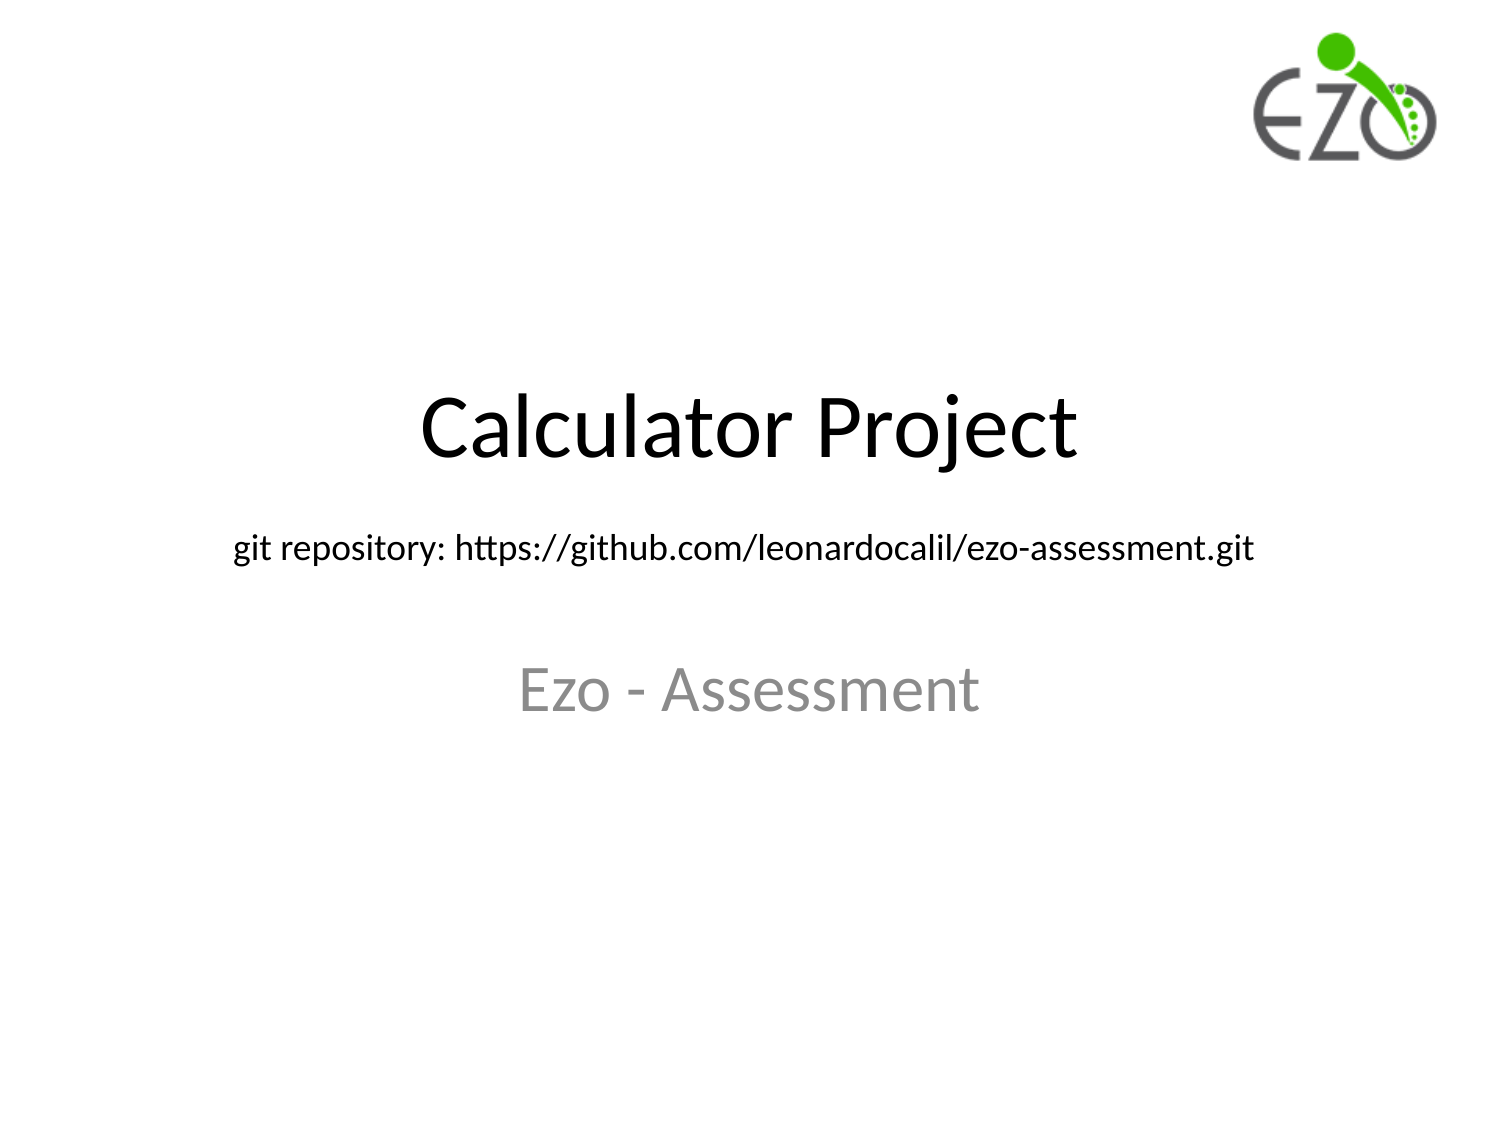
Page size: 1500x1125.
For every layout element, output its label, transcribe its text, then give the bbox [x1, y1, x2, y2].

picture [1245, 30, 1444, 172]
text_box git repository: https://github.com/leonardocalil/ezo-assessment.git [218, 515, 1471, 575]
subtitle Ezo - Assessment [225, 637, 1275, 925]
title Calculator Project [112, 338, 1388, 504]
